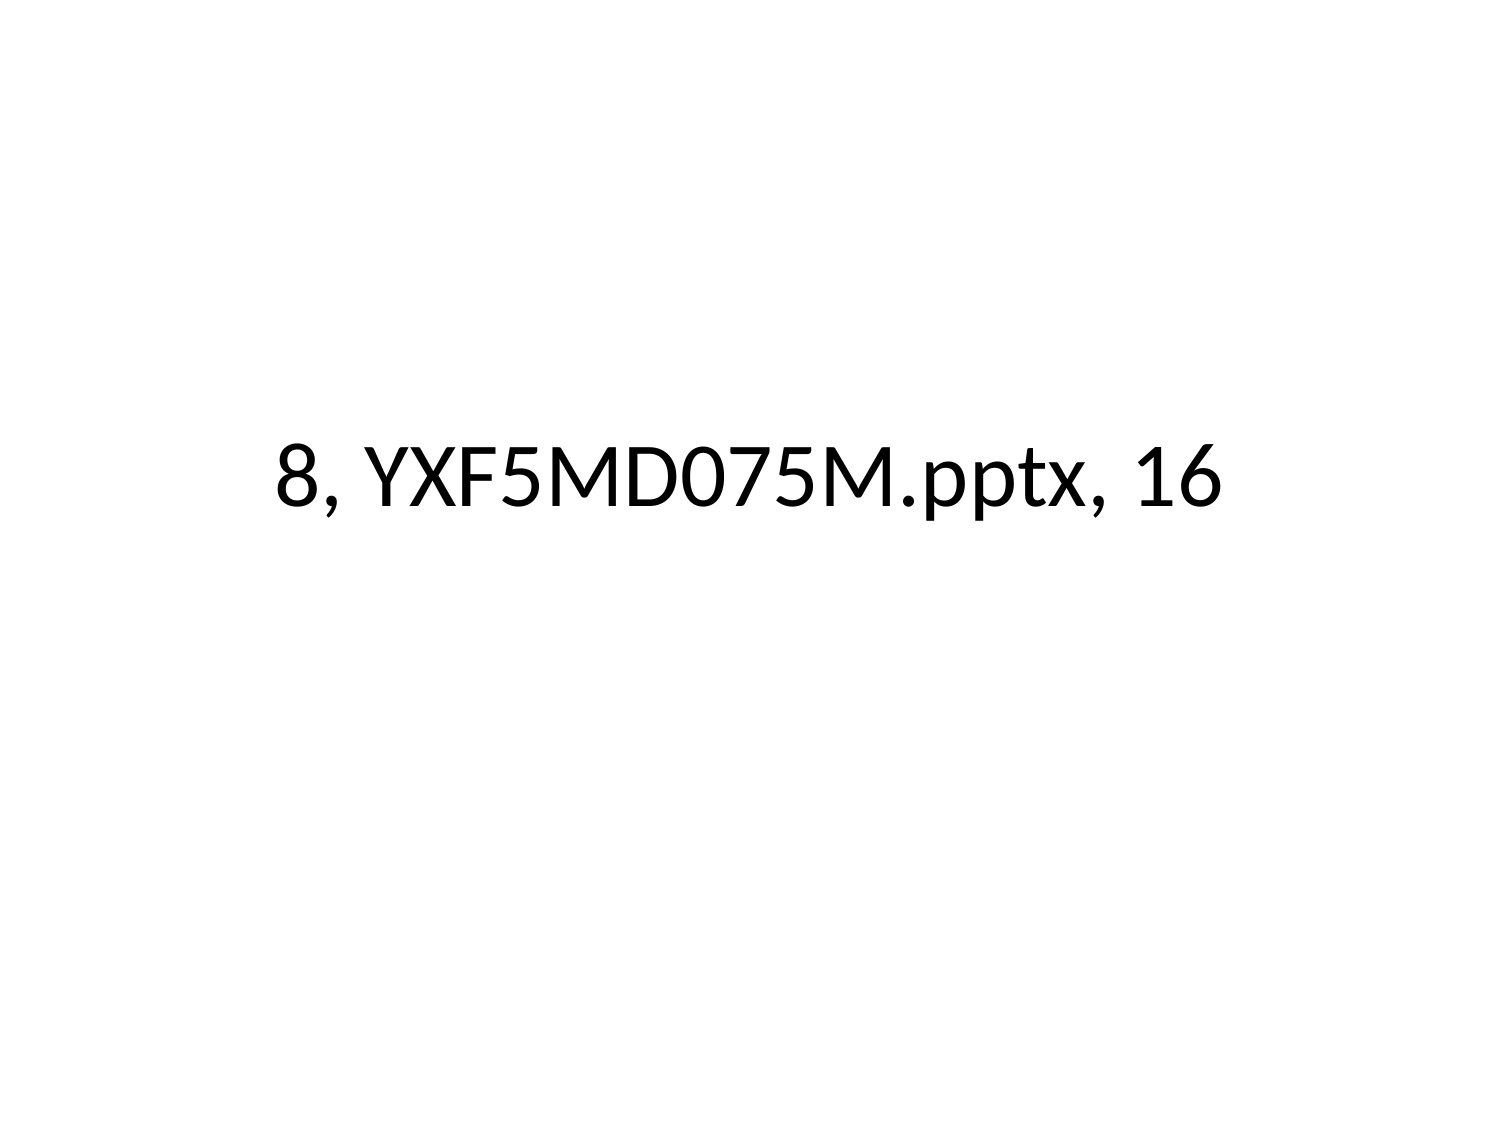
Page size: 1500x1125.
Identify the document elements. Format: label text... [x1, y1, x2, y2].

title 8, YXF5MD075M.pptx, 16 [112, 349, 1388, 591]
